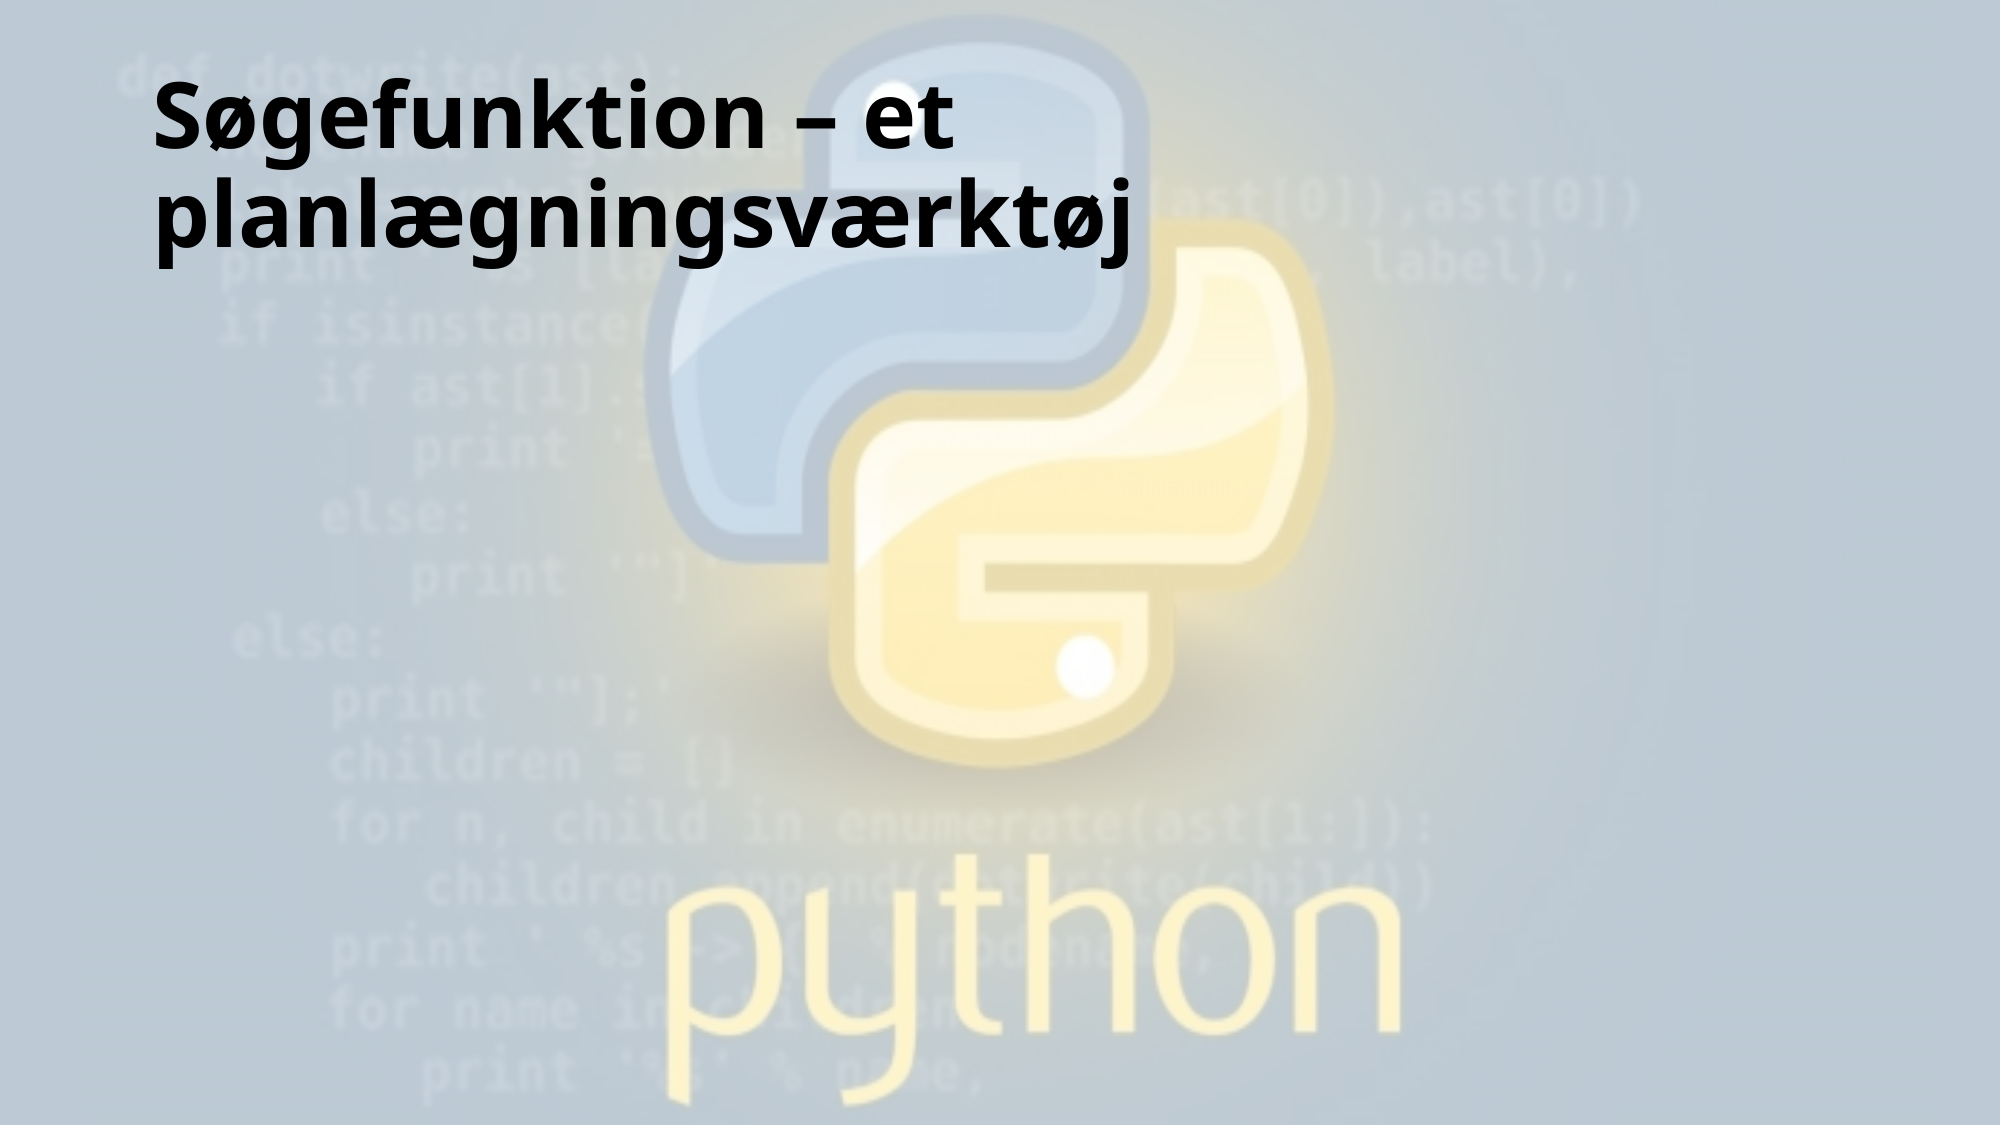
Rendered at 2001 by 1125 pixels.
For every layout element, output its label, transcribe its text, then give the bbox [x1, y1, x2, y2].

title Søgefunktion – et planlægningsværktøj [137, 59, 1863, 278]
